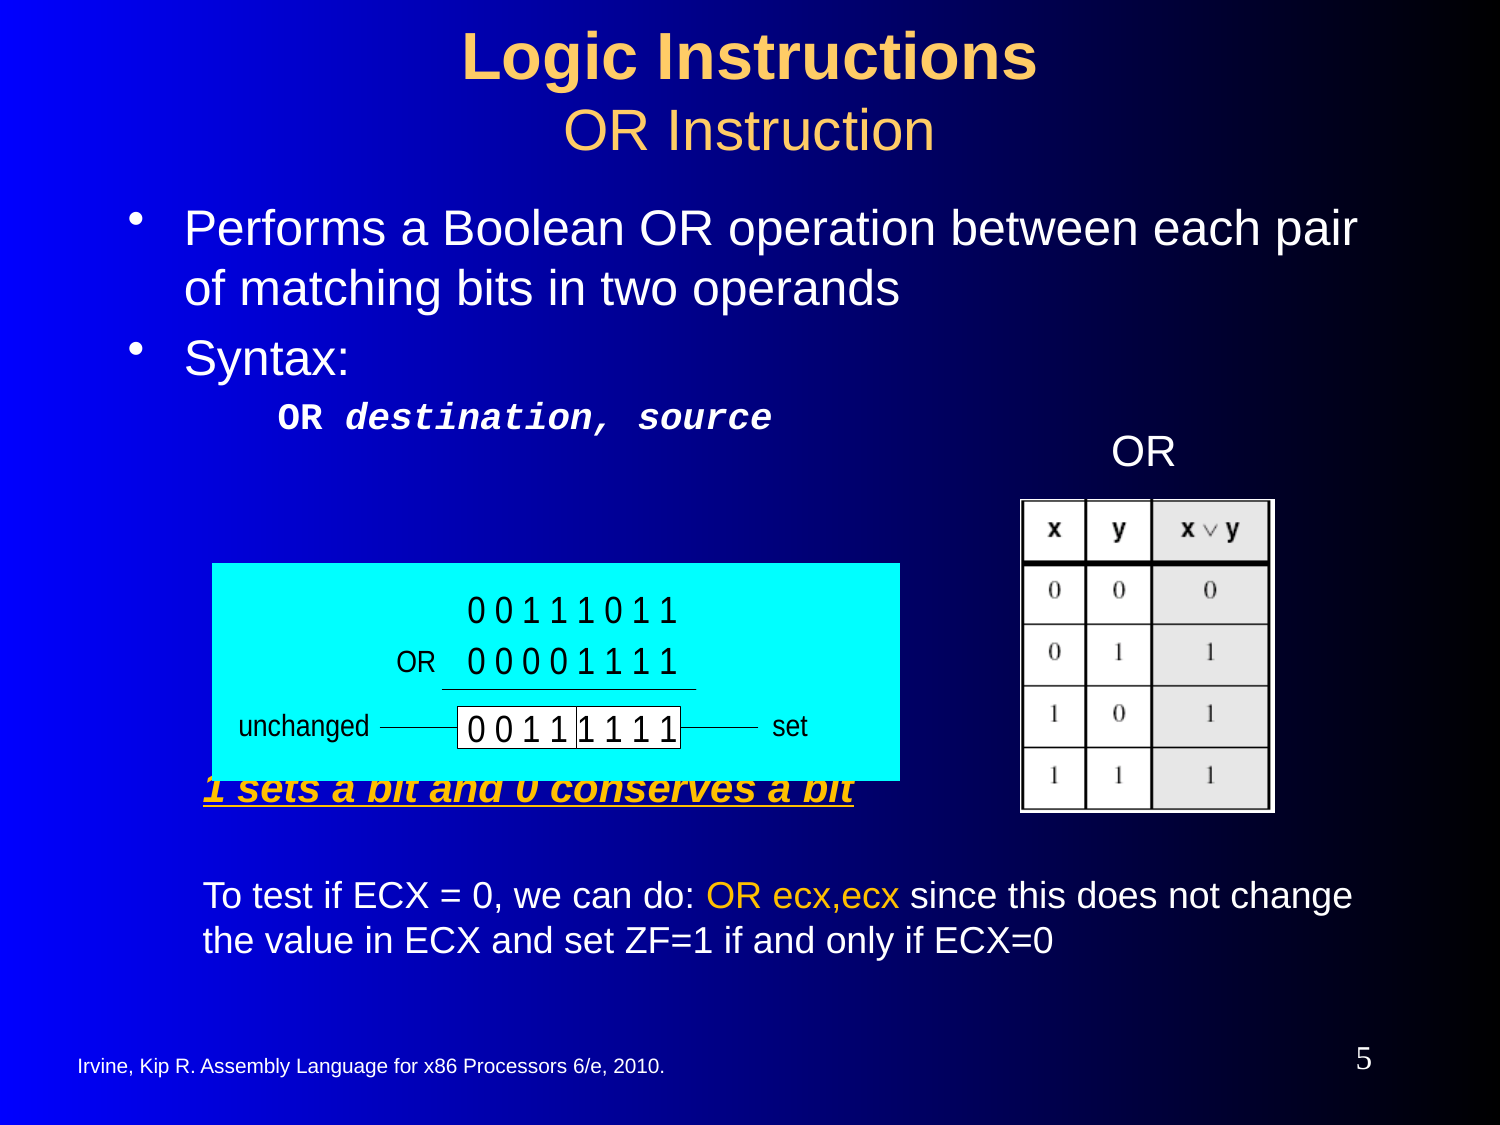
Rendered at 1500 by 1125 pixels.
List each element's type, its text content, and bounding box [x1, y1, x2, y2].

footer Irvine, Kip R. Assembly Language for x86 Processors 6/e, 2010. [62, 1040, 838, 1091]
picture [1020, 499, 1276, 813]
slide_number 5 [1224, 1038, 1388, 1088]
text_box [212, 562, 901, 782]
list Performs a Boolean OR operation between each pair of matching bits in two operands Syntax: OR destination, source 1 sets a bit and 0 conserves a bit To test if ECX = 0, we can do: OR ecx,ecx since this does not change the value in ECX and set ZF=1 if and only if ECX=0 [112, 187, 1388, 1038]
title Logic Instructions OR Instruction [112, 37, 1388, 138]
text_box OR [1062, 399, 1225, 498]
